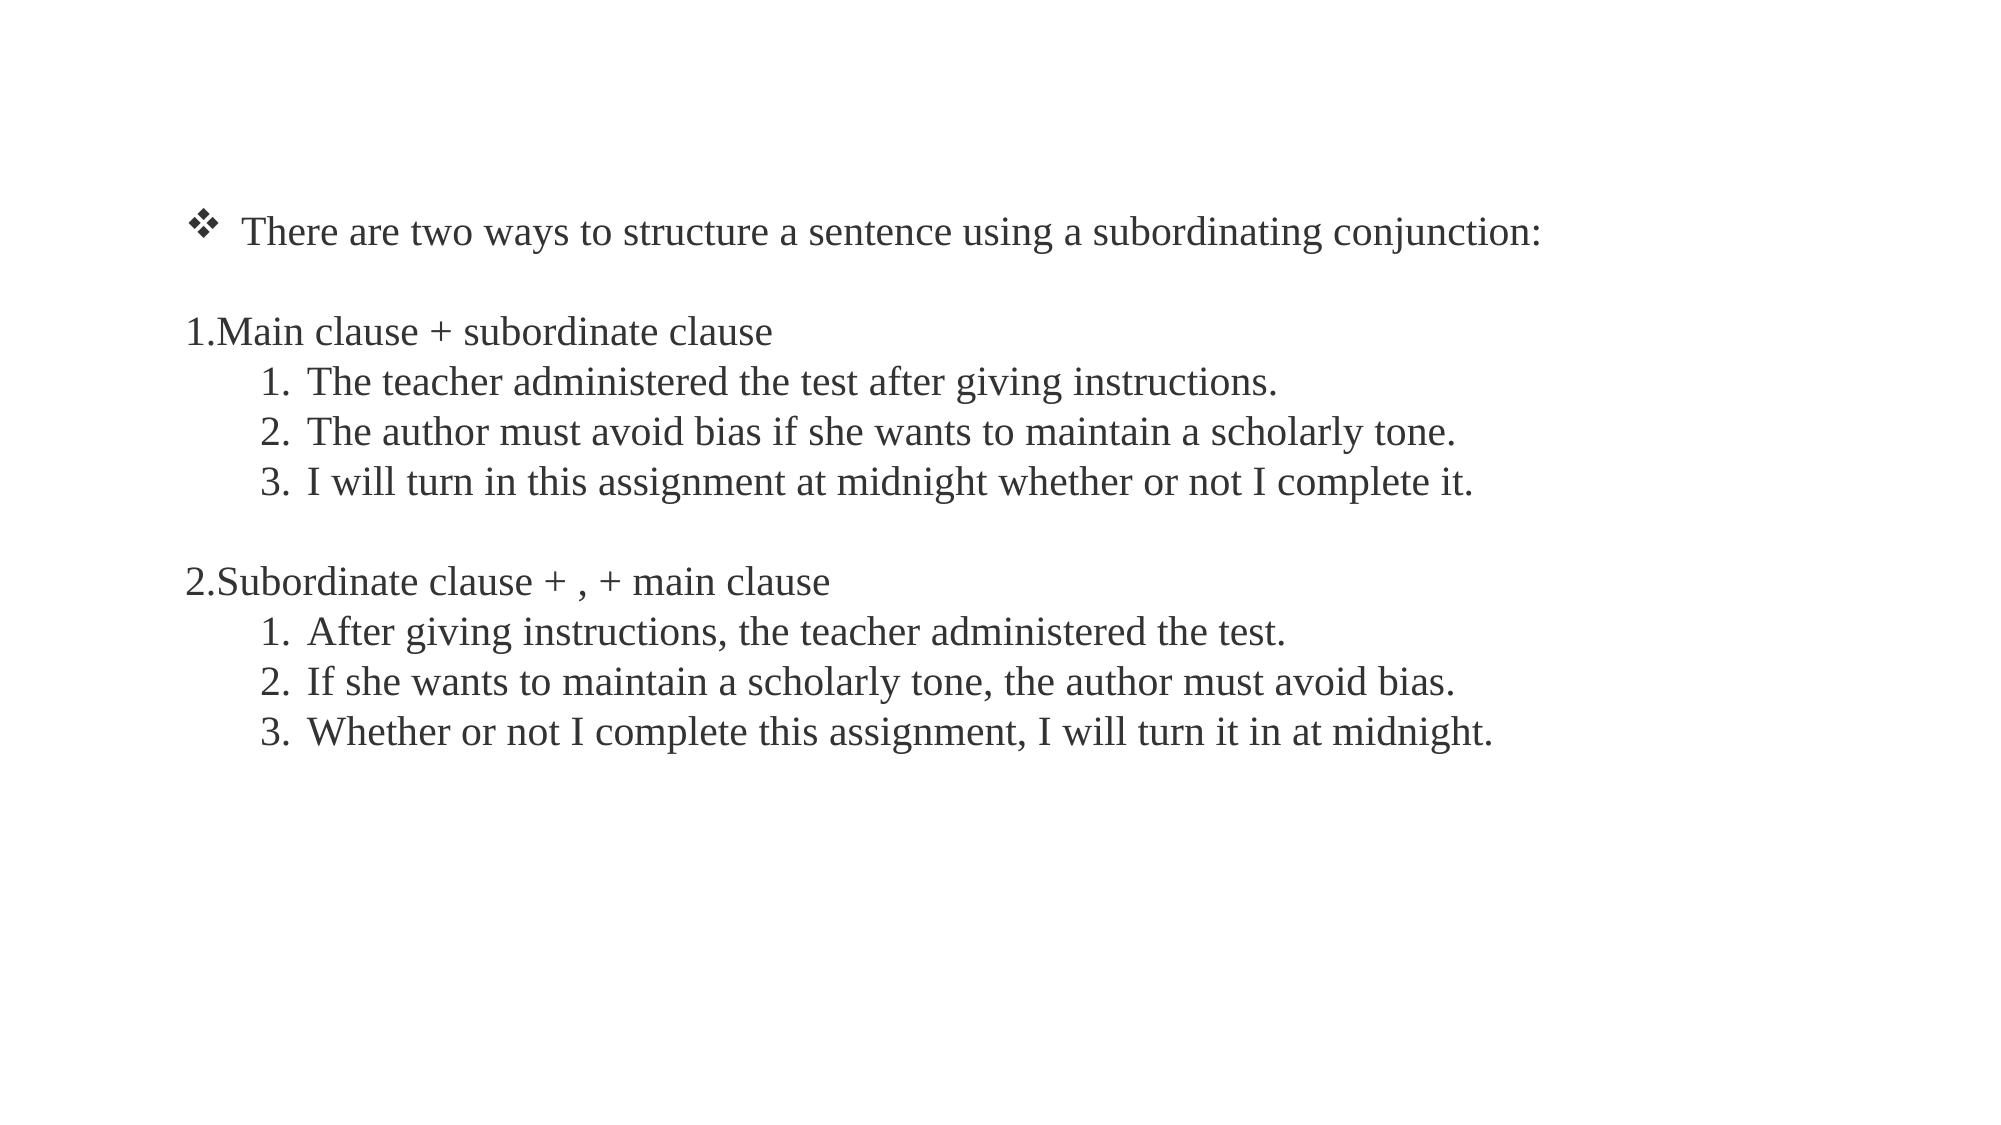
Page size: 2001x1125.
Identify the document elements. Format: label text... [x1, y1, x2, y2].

text_box There are two ways to structure a sentence using a subordinating conjunction: Main clause + subordinate clause The teacher administered the test after giving instructions. The author must avoid bias if she wants to maintain a scholarly tone. I will turn in this assignment at midnight whether or not I complete it. Subordinate clause + , + main clause After giving instructions, the teacher administered the test. If she wants to maintain a scholarly tone, the author must avoid bias. Whether or not I complete this assignment, I will turn it in at midnight. [170, 196, 1808, 762]
